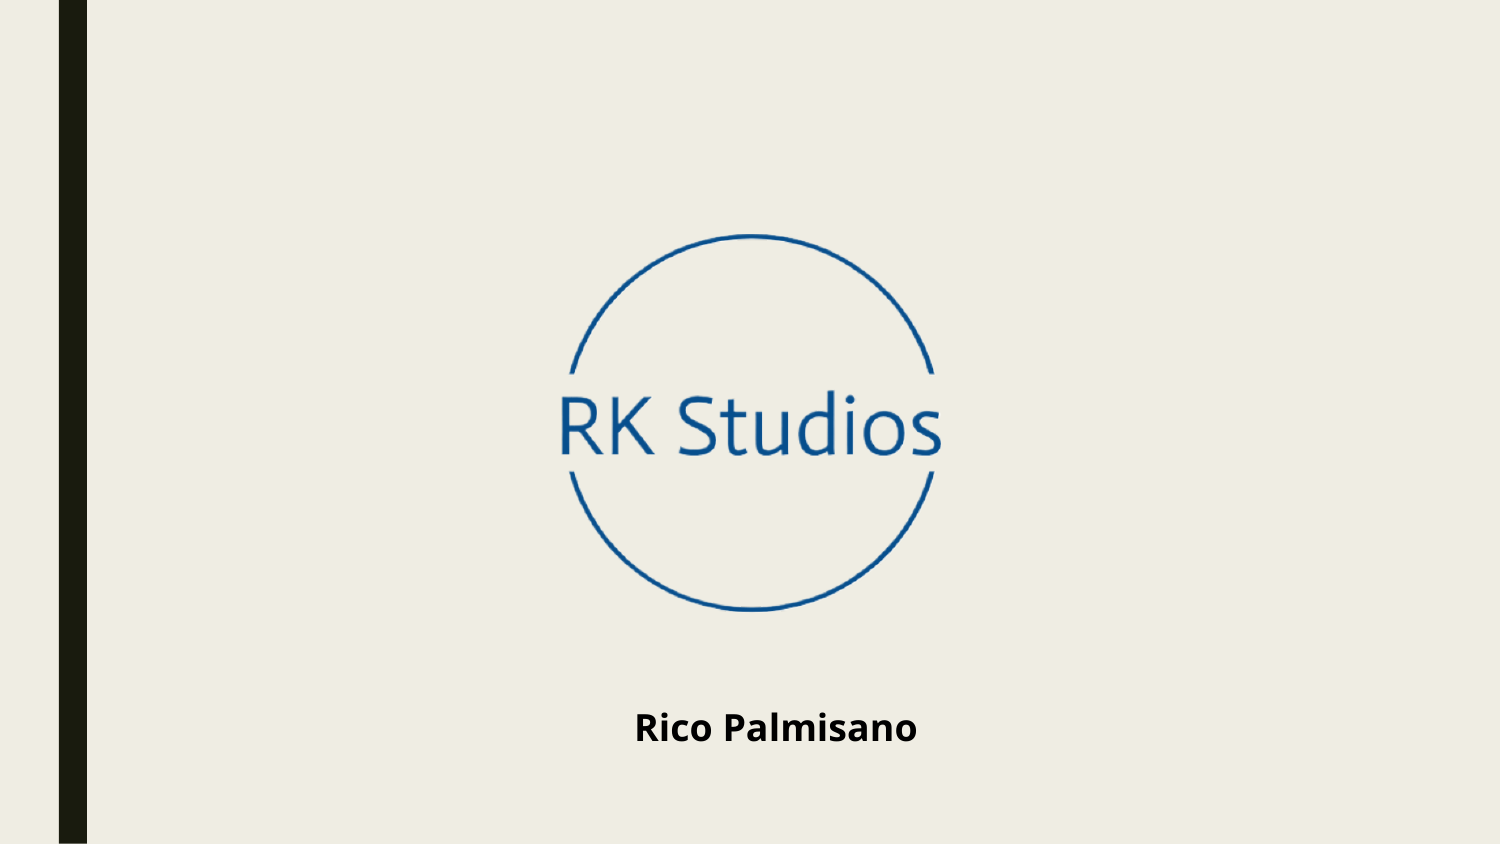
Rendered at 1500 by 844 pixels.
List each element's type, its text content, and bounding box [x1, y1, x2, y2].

picture [549, 219, 951, 624]
text_box Rico Palmisano [619, 696, 986, 756]
